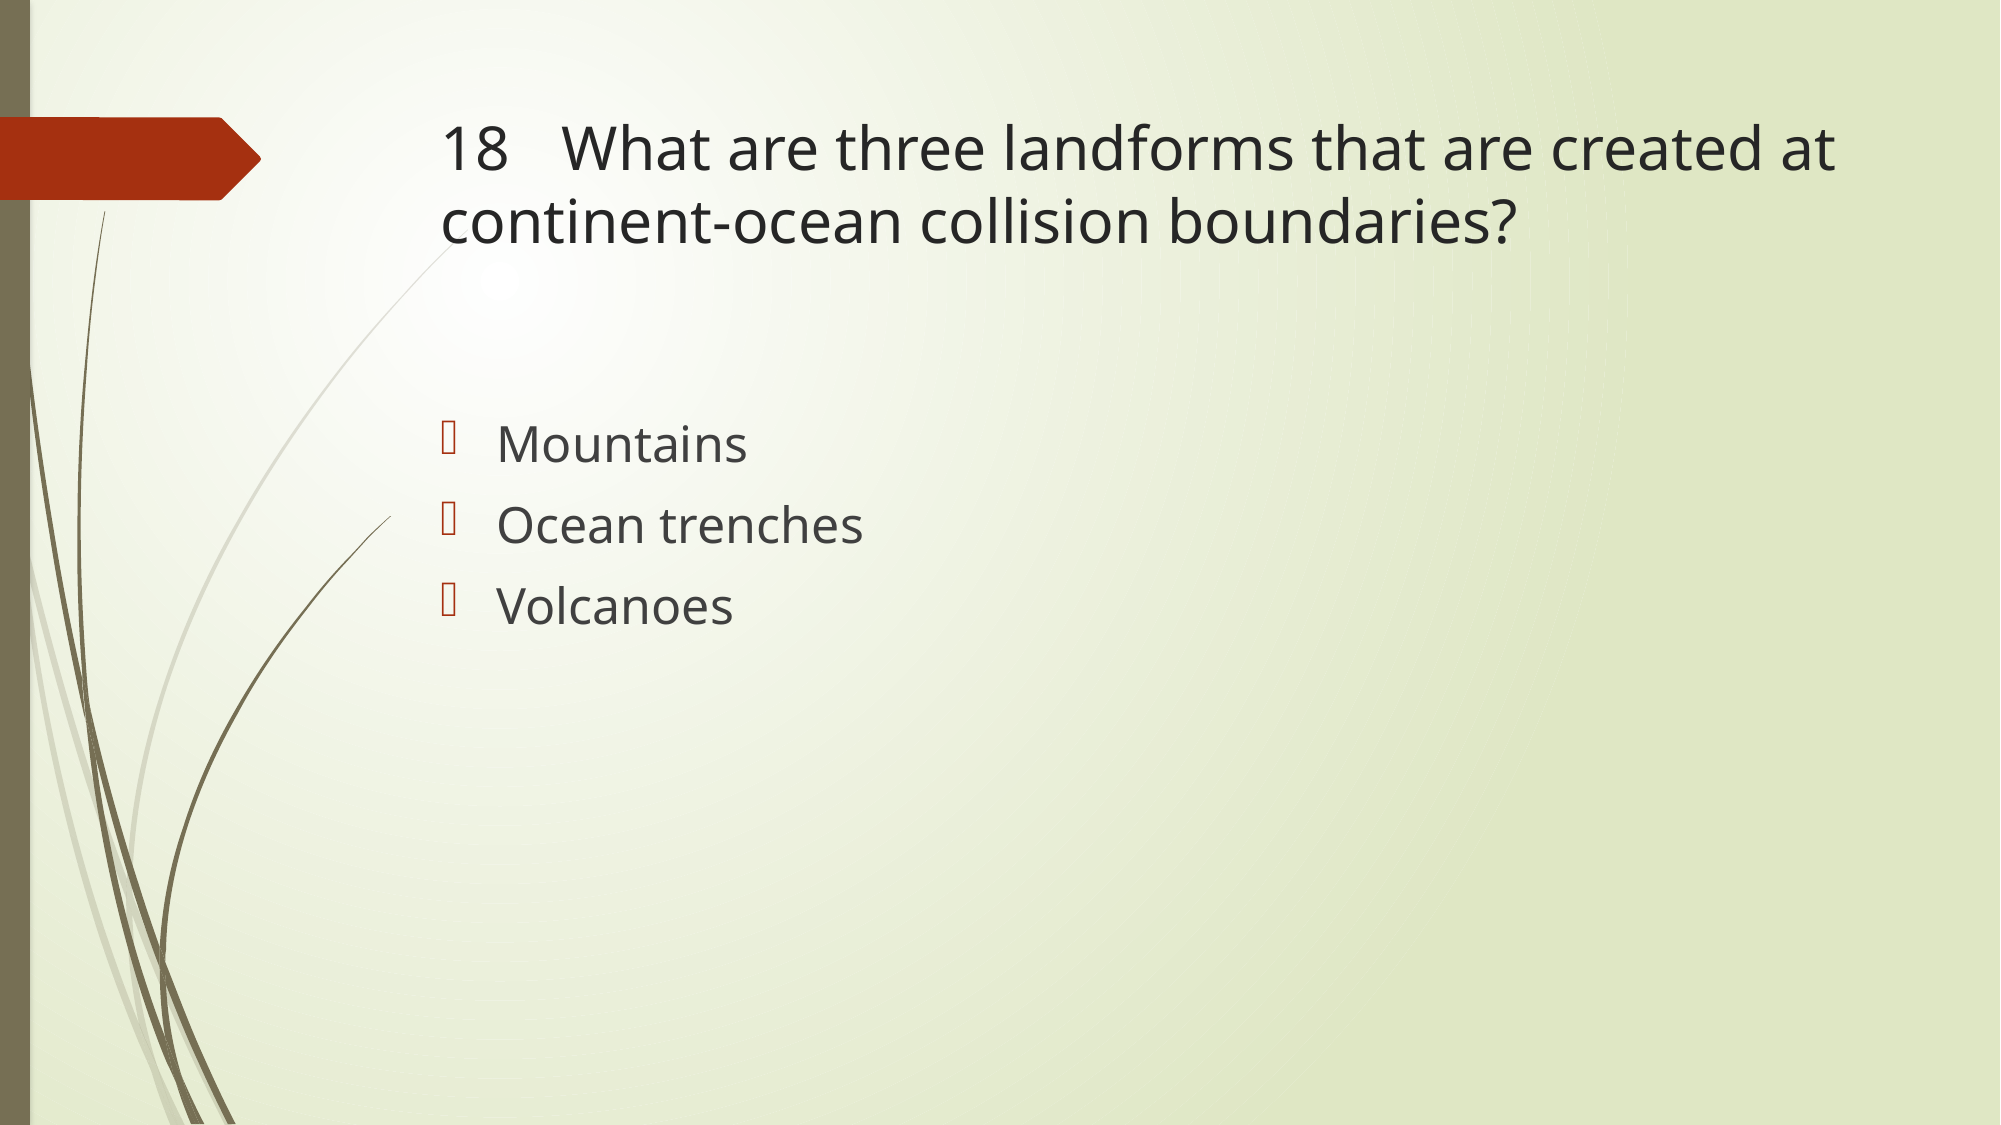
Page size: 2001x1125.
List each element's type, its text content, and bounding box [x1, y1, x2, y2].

title 18 What are three landforms that are created at continent-ocean collision boundaries? [425, 102, 1888, 313]
list Mountains Ocean trenches Volcanoes [425, 404, 1888, 1025]
